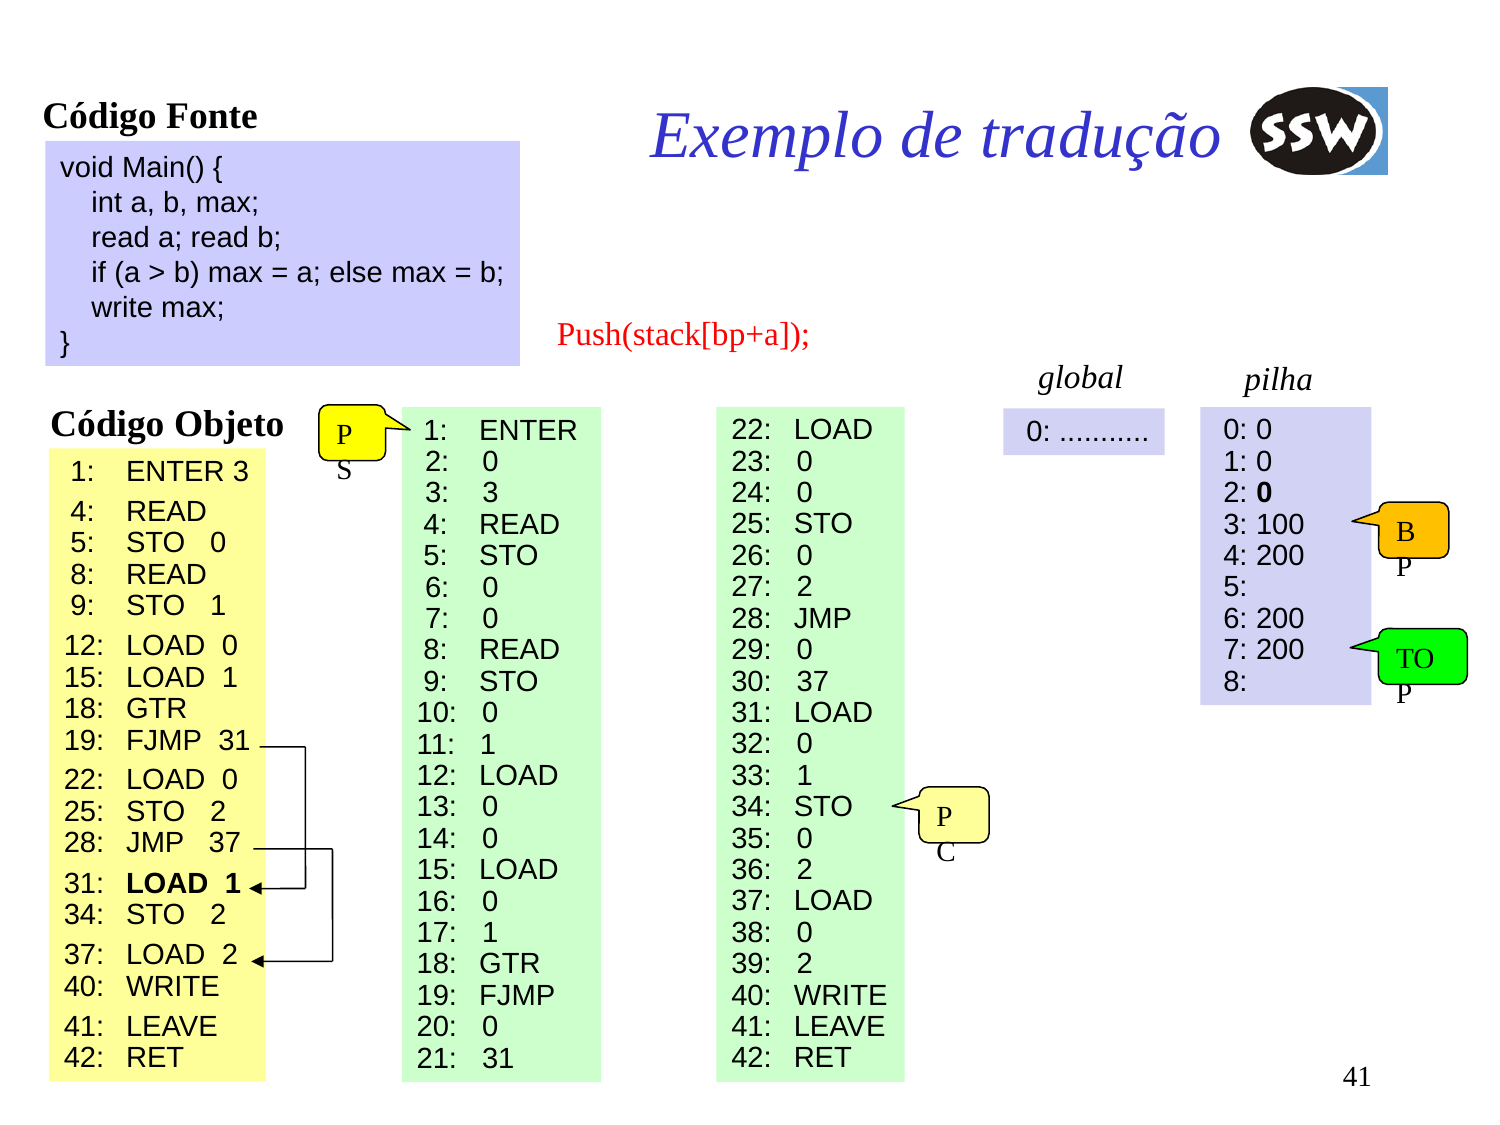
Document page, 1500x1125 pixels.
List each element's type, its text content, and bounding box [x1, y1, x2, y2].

text_box [251, 955, 333, 968]
text_box pilha [1229, 349, 1328, 405]
text_box BP [1352, 502, 1449, 559]
text_box 22: LOAD 23: 0 24: 0 25: STO 26: 0 27: 2 28: JMP 29: 0 30: 37 31: LOAD 32: 0 33: 1 34: STO 35: 0 36: 2 37: LOAD 38: 0 39: 2 40: WRITE 41: LEAVE 42: RET [716, 406, 905, 1082]
text_box Push(stack[bp+a]); [542, 304, 1237, 360]
picture [1250, 87, 1388, 175]
text_box 0: ........... [1003, 408, 1165, 456]
text_box 1: ENTER 2: 0 3: 3 4: READ 5: STO 6: 0 7: 0 8: READ 9: STO 10: 0 11: 1 12: LOAD 13: 0 14: 0 15: LOAD 16: 0 17: 1 18: GTR 19: FJMP 20: 0 21: 31 [401, 407, 602, 1083]
slide_number 41 [1074, 1049, 1388, 1101]
text_box TOP [1350, 628, 1468, 685]
title Exemplo de tradução [112, 74, 1238, 188]
text_box 0: 0 1: 0 2: 0 3: 100 4: 200 5: 6: 200 7: 200 8: [1200, 407, 1372, 706]
text_box PS [318, 404, 411, 461]
text_box Código Objeto [35, 391, 300, 452]
text_box [249, 882, 306, 895]
text_box 1: ENTER 3 4: READ 5: STO 0 8: READ 9: STO 1 12: LOAD 0 15: LOAD 1 18: GTR 19: FJMP 31 22: LOAD 0 25: STO 2 28: JMP 37 31: LOAD 1 34: STO 2 37: LOAD 2 40: WRITE 41: LEAVE 42: RET [48, 448, 266, 1082]
text_box void Main() { int a, b, max; read a; read b; if (a > b) max = a; else max = b; write max; } [45, 140, 520, 366]
text_box Código Fonte [27, 83, 273, 144]
text_box PC [892, 786, 990, 843]
text_box global [1023, 360, 1139, 404]
